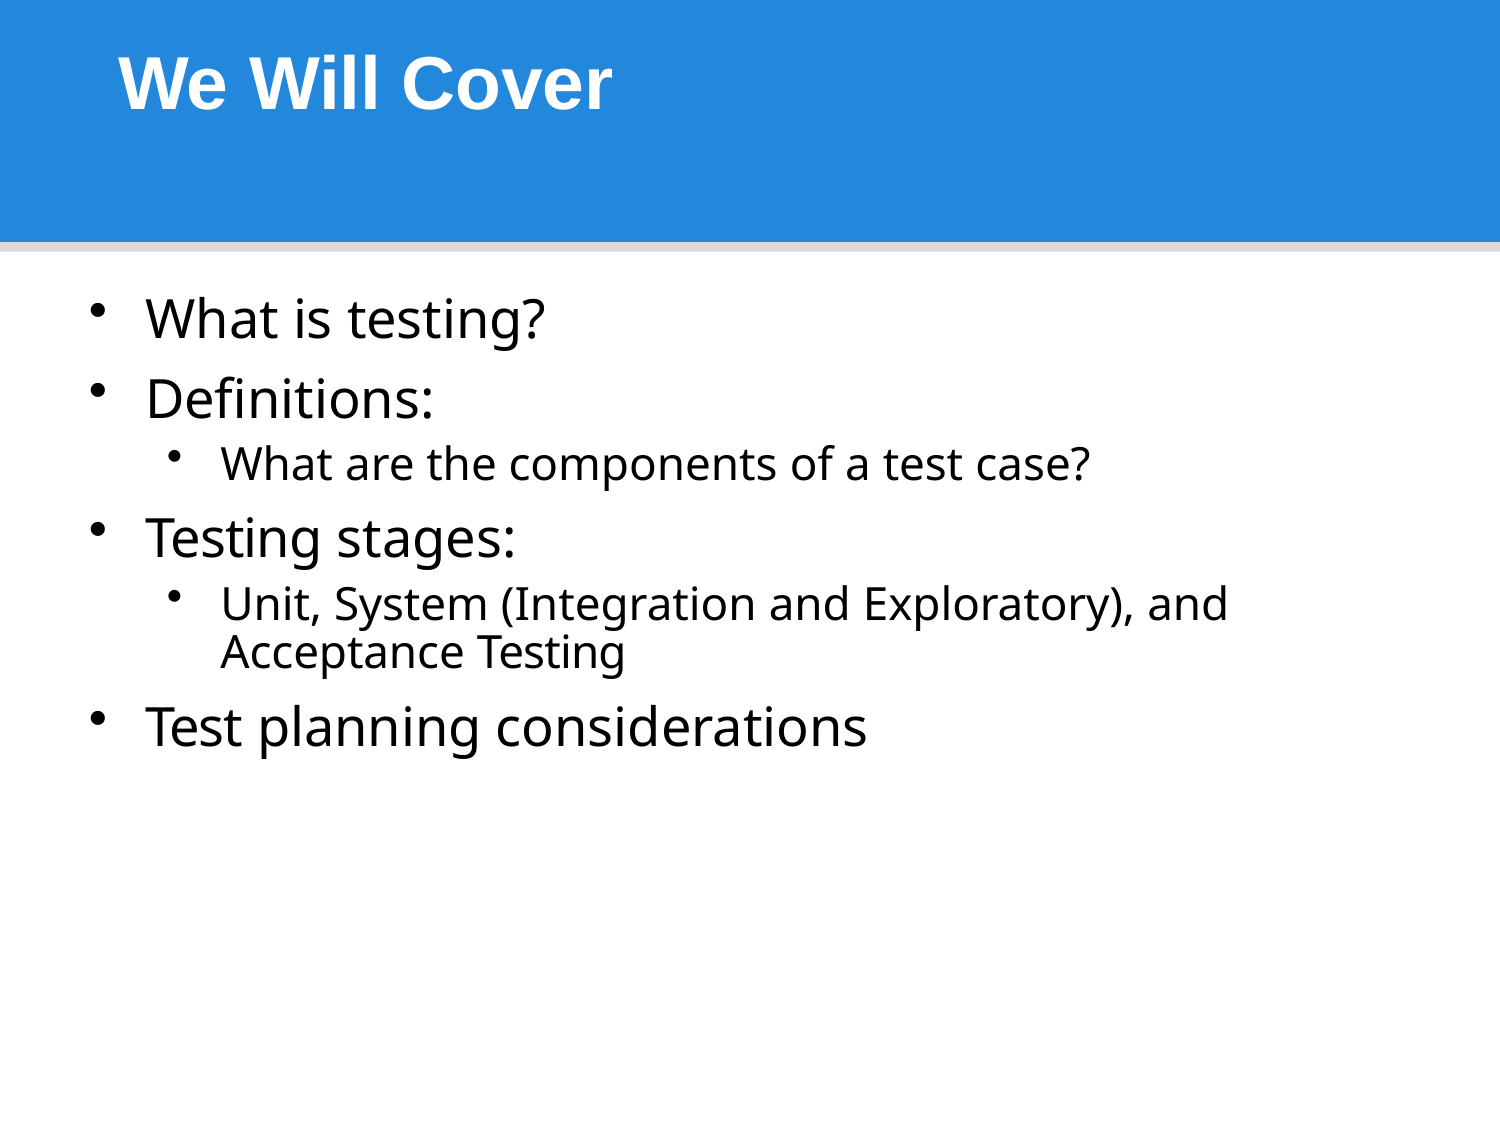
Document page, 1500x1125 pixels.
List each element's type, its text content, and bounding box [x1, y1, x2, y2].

title We Will Cover [115, 32, 1500, 223]
list What is testing? Definitions: What are the components of a test case? Testing stages: Unit, System (Integration and Exploratory), and Acceptance Testing Test planning considerations [86, 284, 1413, 838]
